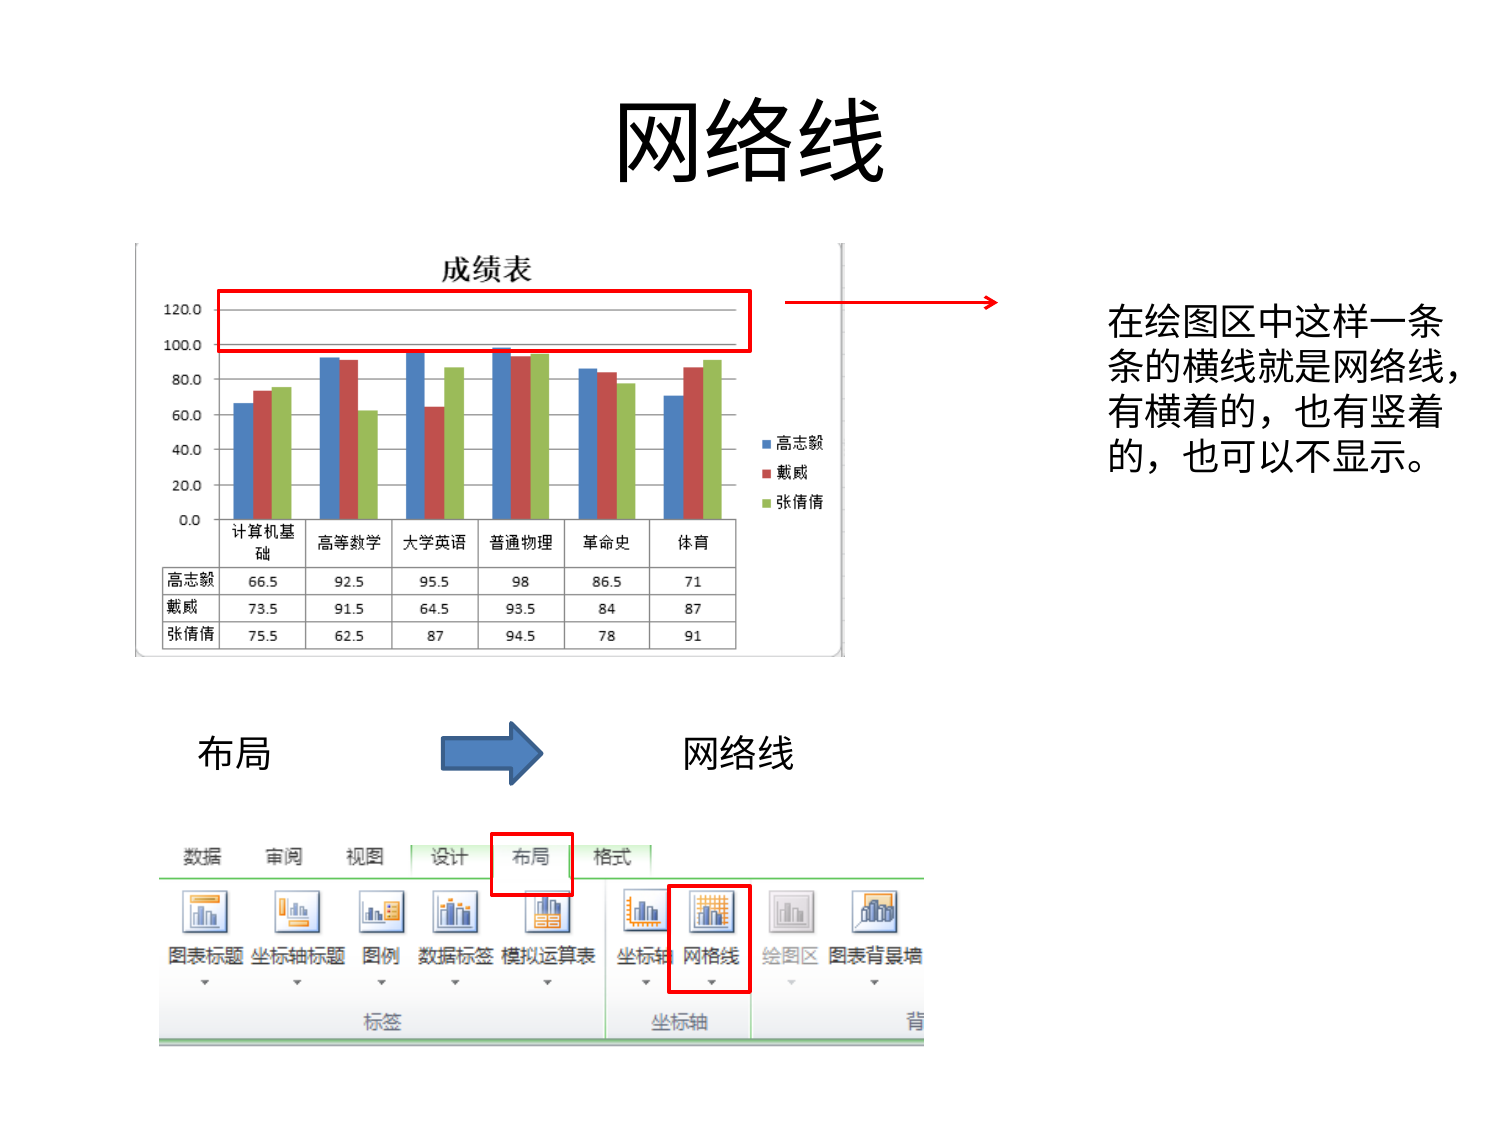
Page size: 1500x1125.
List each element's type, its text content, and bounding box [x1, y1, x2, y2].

text_box 网络线 [667, 723, 833, 783]
text_box 在绘图区中这样一条条的横线就是网络线，有横着的，也有竖着的，也可以不显示。 [1092, 290, 1483, 486]
picture [159, 845, 924, 1048]
text_box 布局 [182, 723, 313, 783]
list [135, 243, 845, 658]
title 网络线 [75, 45, 1425, 233]
text_box [491, 834, 573, 844]
text_box [440, 721, 544, 786]
